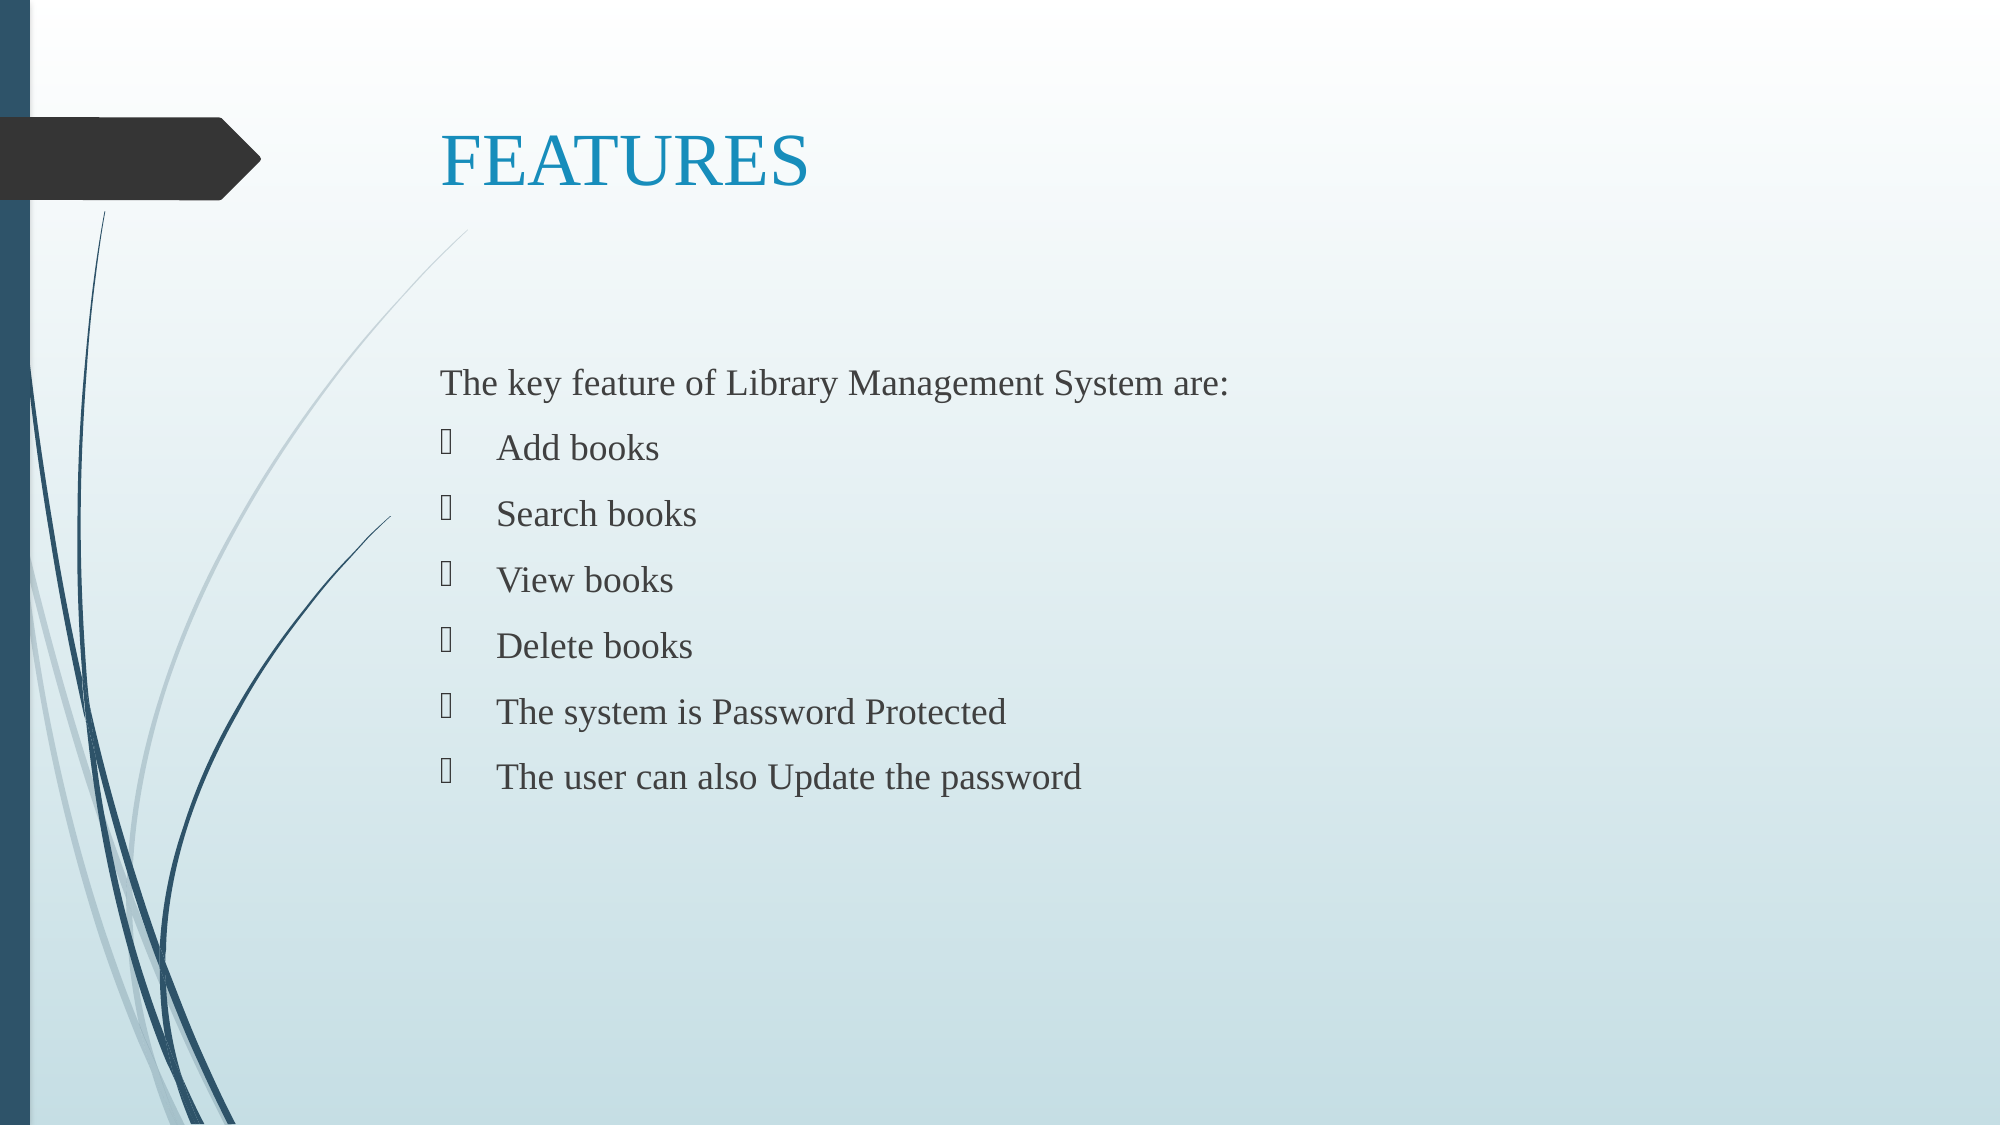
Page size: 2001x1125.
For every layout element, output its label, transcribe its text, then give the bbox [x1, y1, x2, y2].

list The key feature of Library Management System are: Add books Search books View books Delete books The system is Password Protected The user can also Update the password [424, 350, 1888, 970]
title FEATURES [425, 102, 1888, 313]
